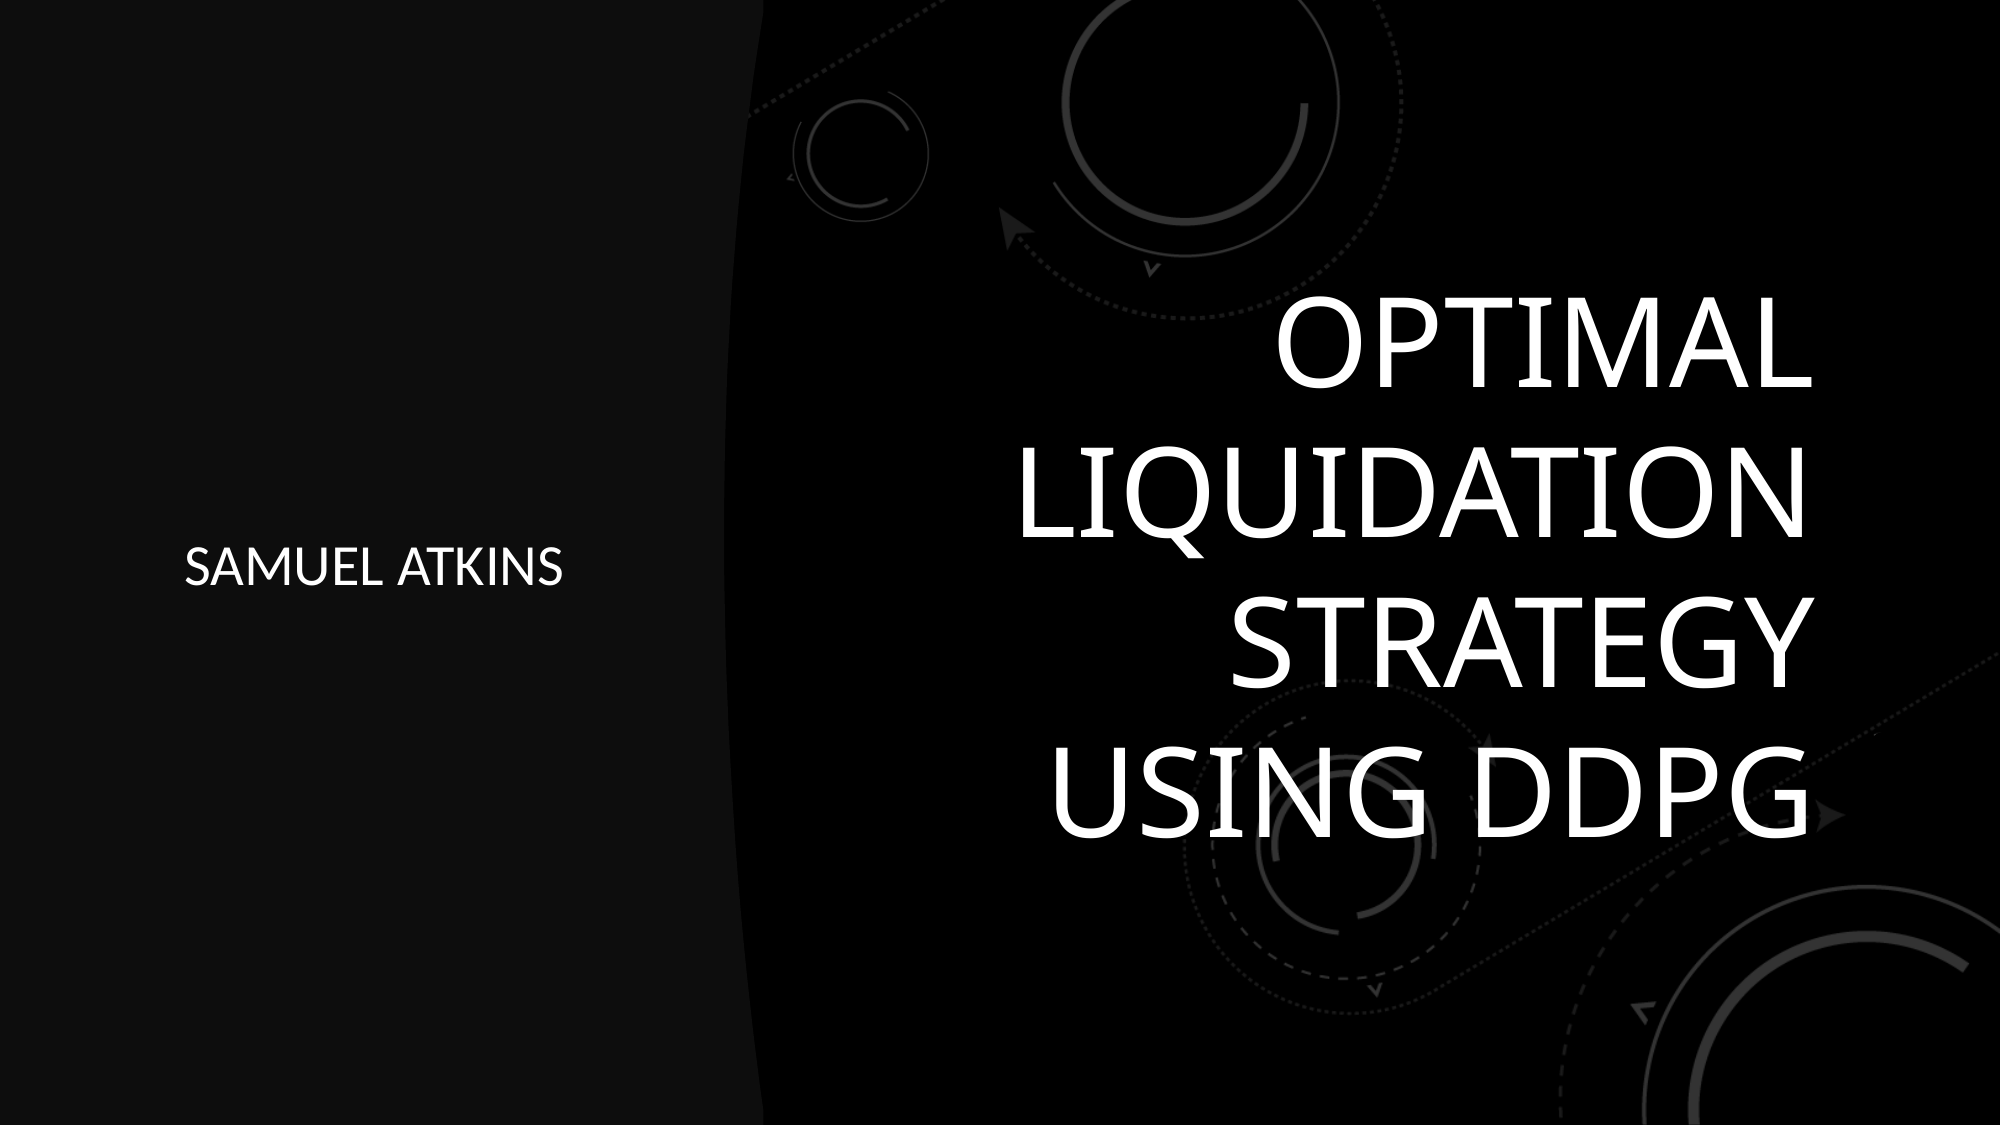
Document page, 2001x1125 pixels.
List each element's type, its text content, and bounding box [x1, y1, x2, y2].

title optimal liquidation strategy using ddpg [869, 182, 1831, 943]
picture [726, 0, 2000, 1125]
subtitle Samuel atkins [169, 182, 658, 943]
text_box [0, 0, 766, 1125]
